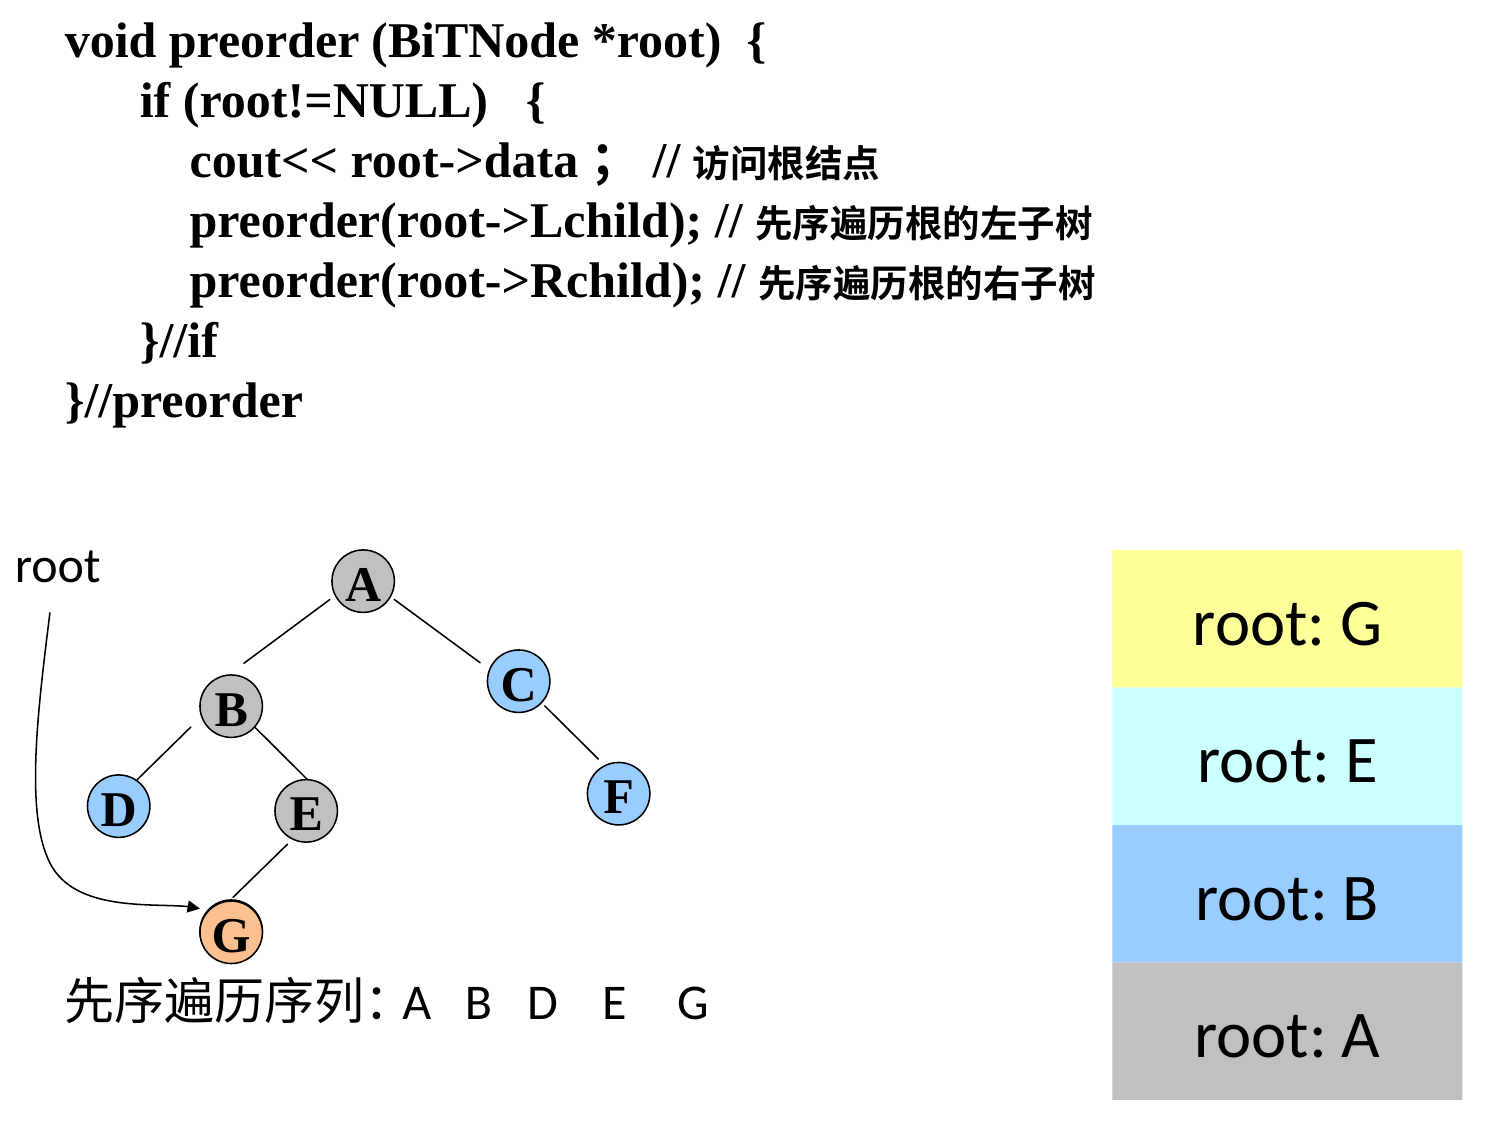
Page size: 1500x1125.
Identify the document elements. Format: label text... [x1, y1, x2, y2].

text_box root [0, 524, 150, 600]
text_box G [199, 901, 263, 962]
text_box F [587, 762, 650, 825]
text_box E [274, 779, 338, 843]
text_box B [449, 962, 512, 1038]
text_box B [199, 674, 263, 738]
text_box A [387, 962, 449, 1038]
text_box D [135, 779, 150, 808]
text_box 先序遍历序列： [49, 962, 387, 1038]
text_box root: E [1112, 688, 1463, 825]
text_box root: A [1112, 962, 1463, 1100]
text_box root: G [1112, 549, 1463, 688]
text_box A [331, 549, 395, 613]
text_box root: B [1112, 825, 1463, 962]
text_box E [587, 962, 650, 1038]
text_box [35, 612, 200, 913]
text_box C [487, 649, 550, 713]
text_box void preorder (BiTNode *root) { if (root!=NULL) { cout<< root->data；//访问根结点 preorder(root->Lchild); //先序遍历根的左子树 preorder(root->Rchild); //先序遍历根的右子树 }//if }//preorder [0, 0, 1138, 495]
text_box D [512, 962, 575, 1038]
text_box G [662, 962, 725, 1038]
